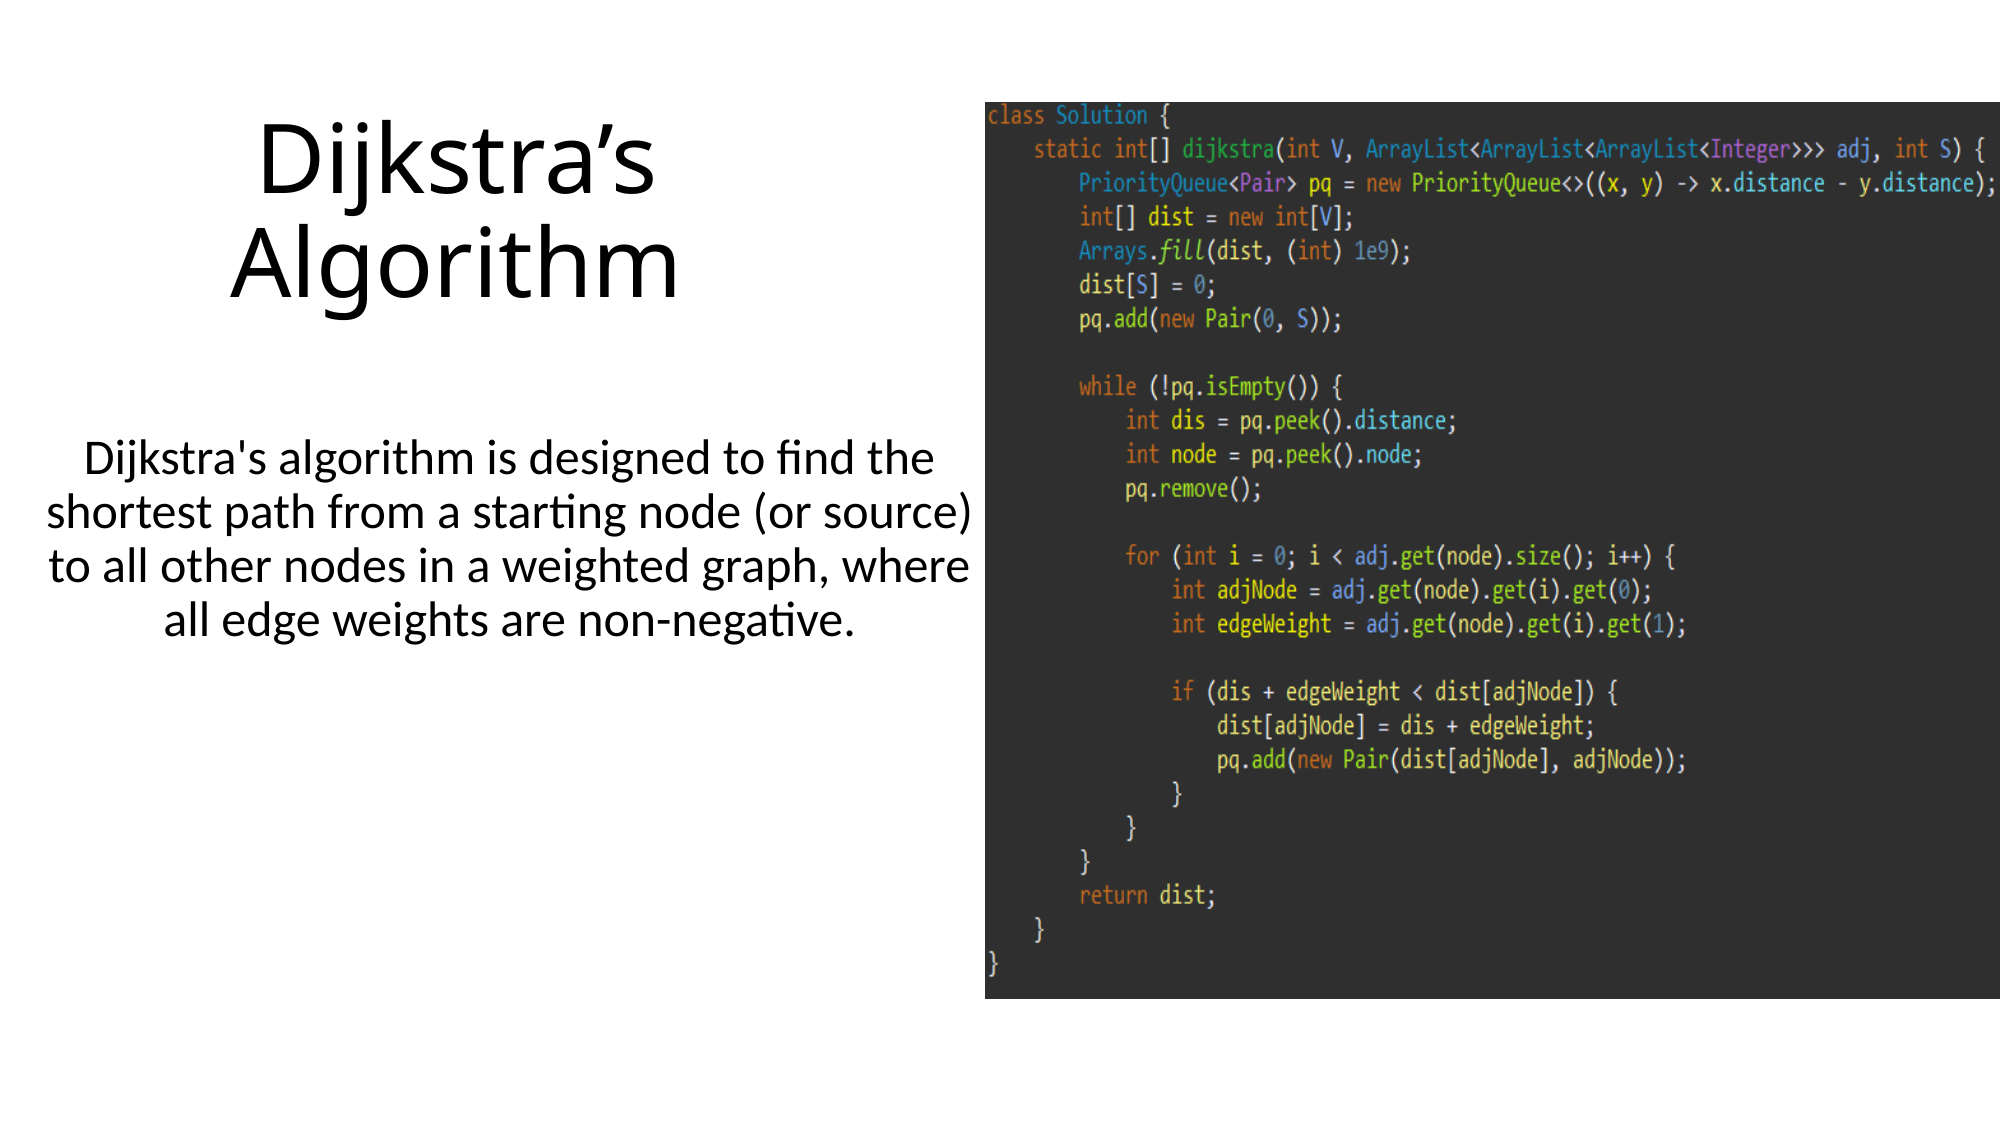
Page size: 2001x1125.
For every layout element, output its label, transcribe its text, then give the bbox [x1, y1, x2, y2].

subtitle Dijkstra's algorithm is designed to find the shortest path from a starting node (or source) to all other nodes in a weighted graph, where all edge weights are non-negative. [19, 424, 985, 694]
title Dijkstra’s Algorithm [70, 102, 842, 424]
picture [985, 102, 2000, 999]
